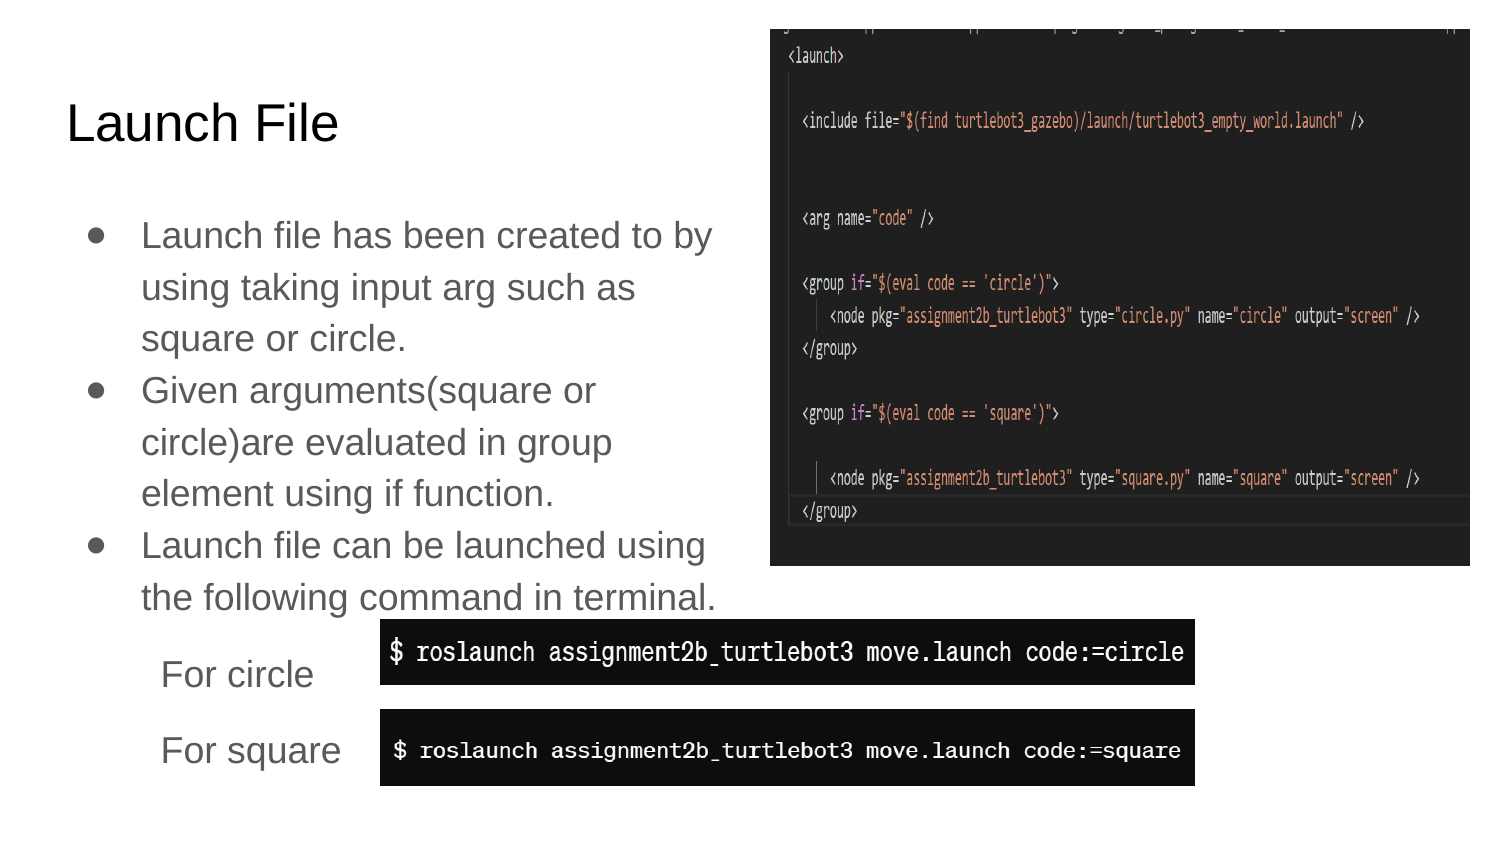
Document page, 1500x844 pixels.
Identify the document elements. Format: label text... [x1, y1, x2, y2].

title Launch File [51, 72, 764, 167]
list Launch file has been created to by using taking input arg such as square or circle. Given arguments(square or circle)are evaluated in group element using if function. Launch file can be launched using the following command in terminal. For circle For square [51, 189, 750, 824]
picture [380, 709, 1196, 786]
picture [769, 29, 1470, 566]
picture [380, 618, 1196, 685]
